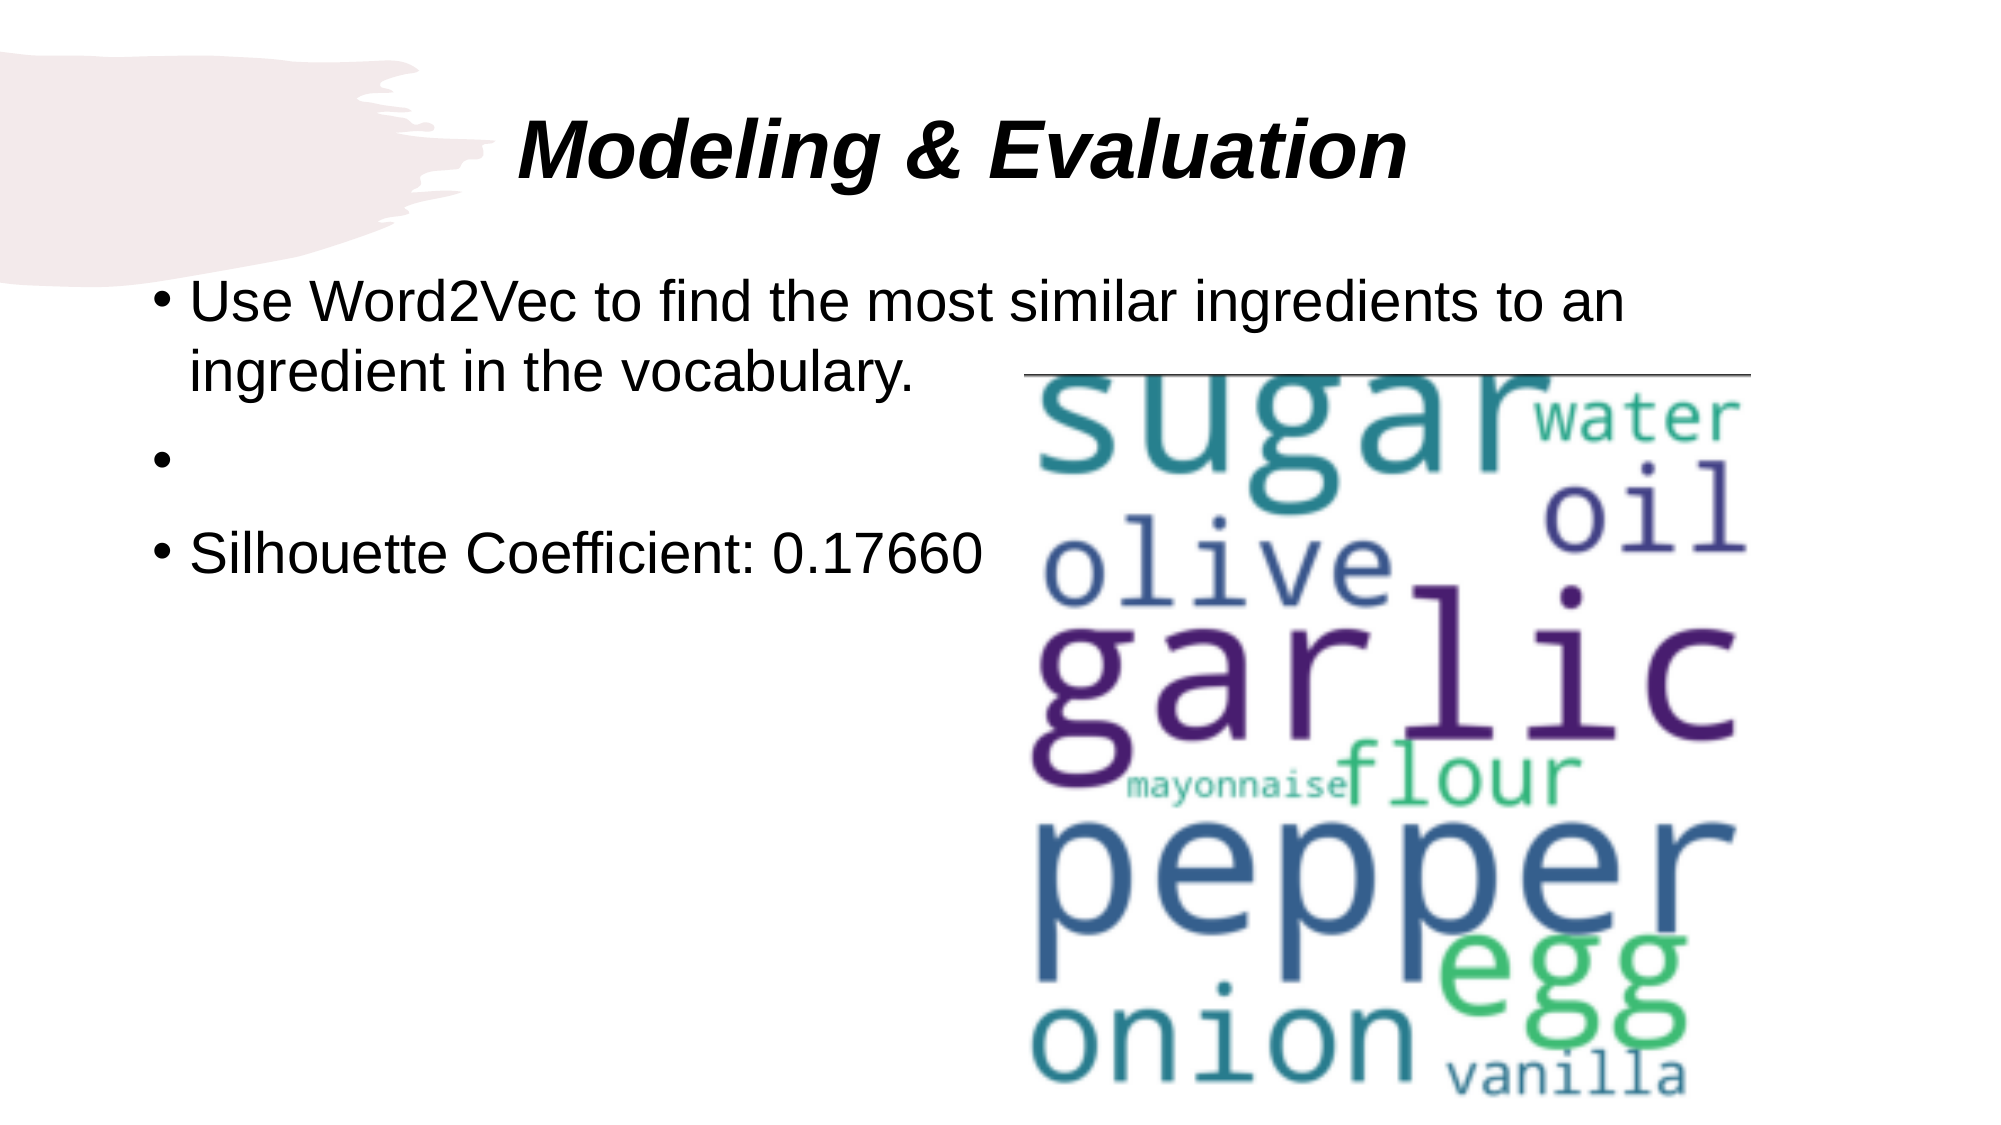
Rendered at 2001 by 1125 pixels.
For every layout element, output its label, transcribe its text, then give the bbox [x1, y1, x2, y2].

picture [1024, 374, 1751, 1105]
title Modeling & Evaluation [502, 64, 1623, 240]
list Use Word2Vec to find the most similar ingredients to an ingredient in the vocabulary. Silhouette Coefficient: 0.17660 [137, 256, 1863, 939]
